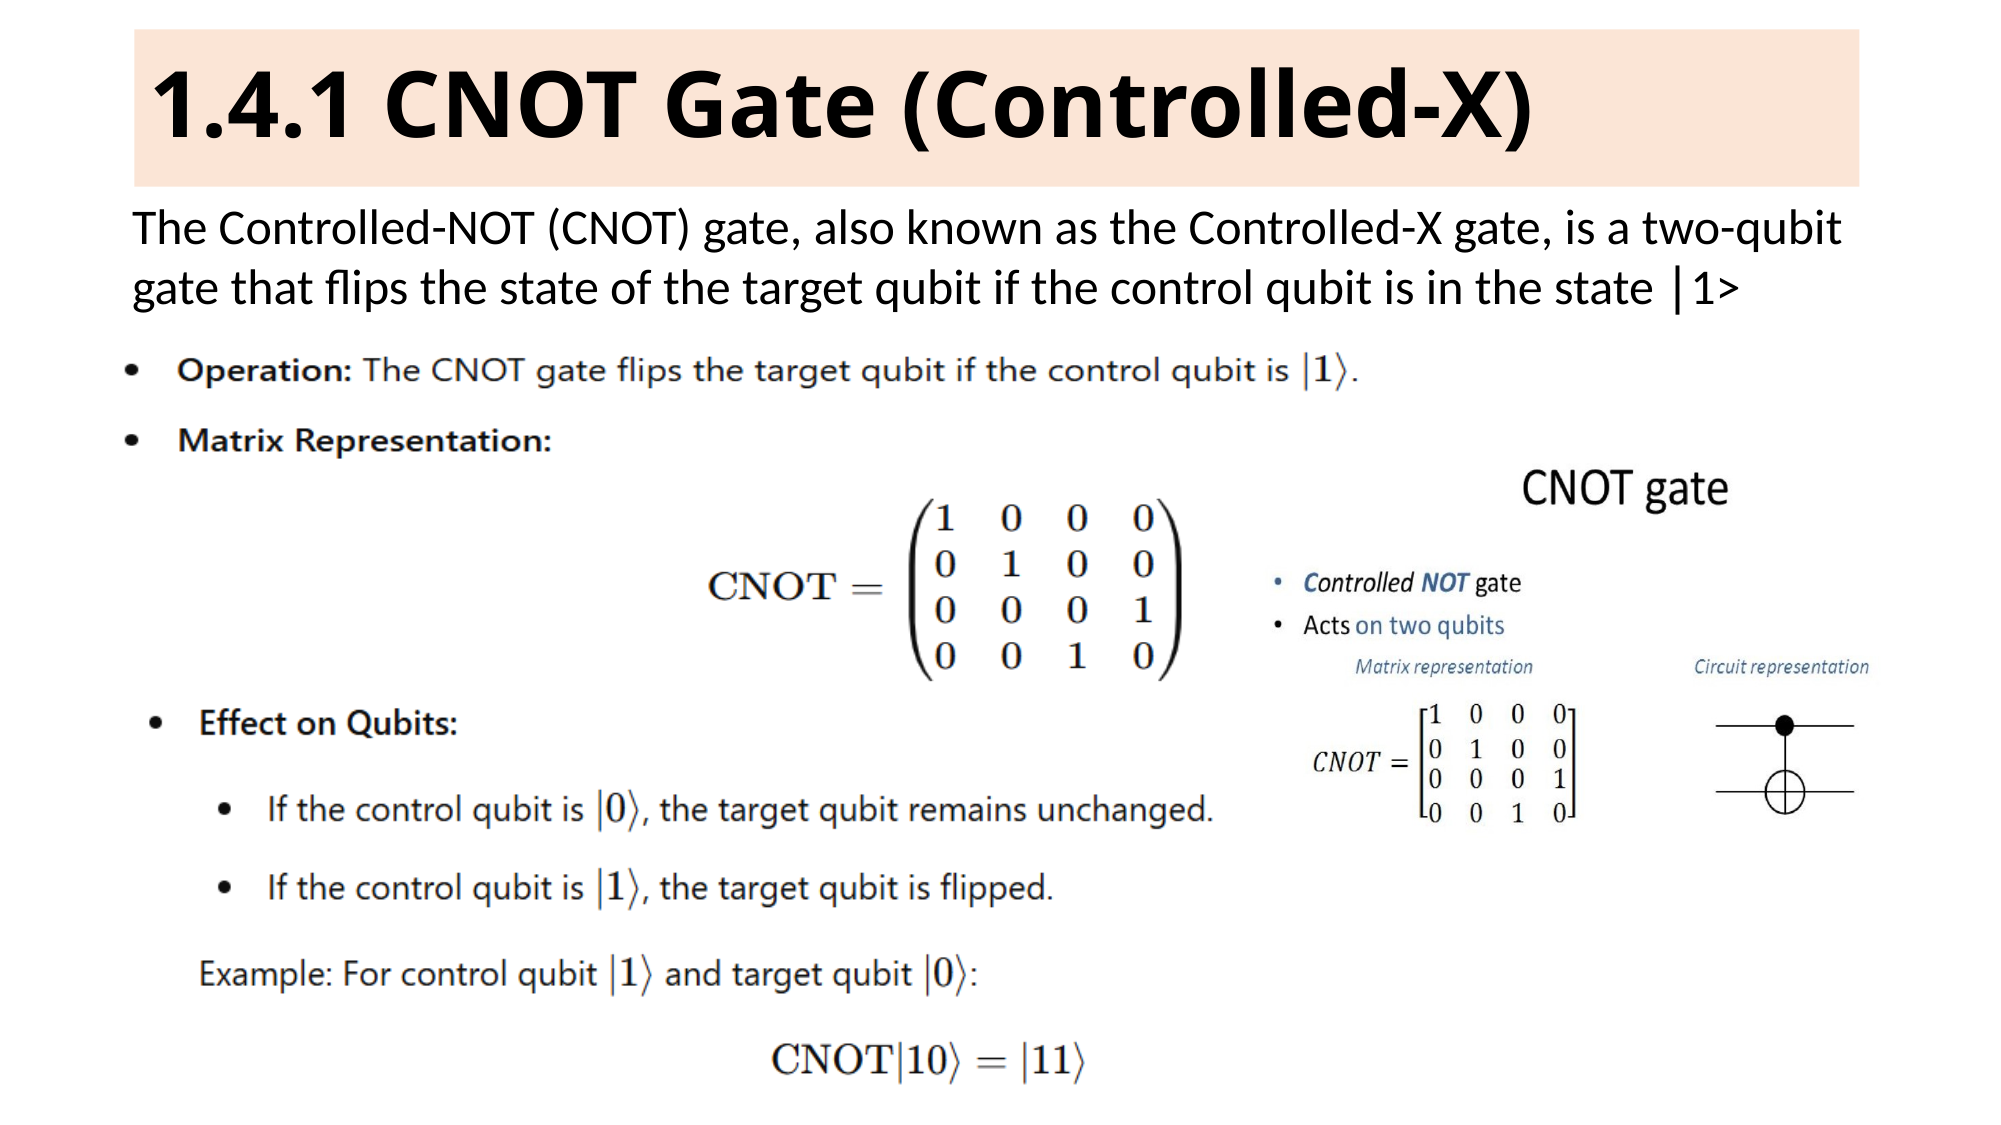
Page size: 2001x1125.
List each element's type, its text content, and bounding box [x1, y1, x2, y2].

text_box The Controlled-NOT (CNOT) gate, also known as the Controlled-X gate, is a two-qubit gate that flips the state of the target qubit if the control qubit is in the state ∣1> [117, 186, 1860, 322]
title 1.4.1 CNOT Gate (Controlled-X) [134, 29, 1860, 186]
picture [117, 344, 2000, 1094]
